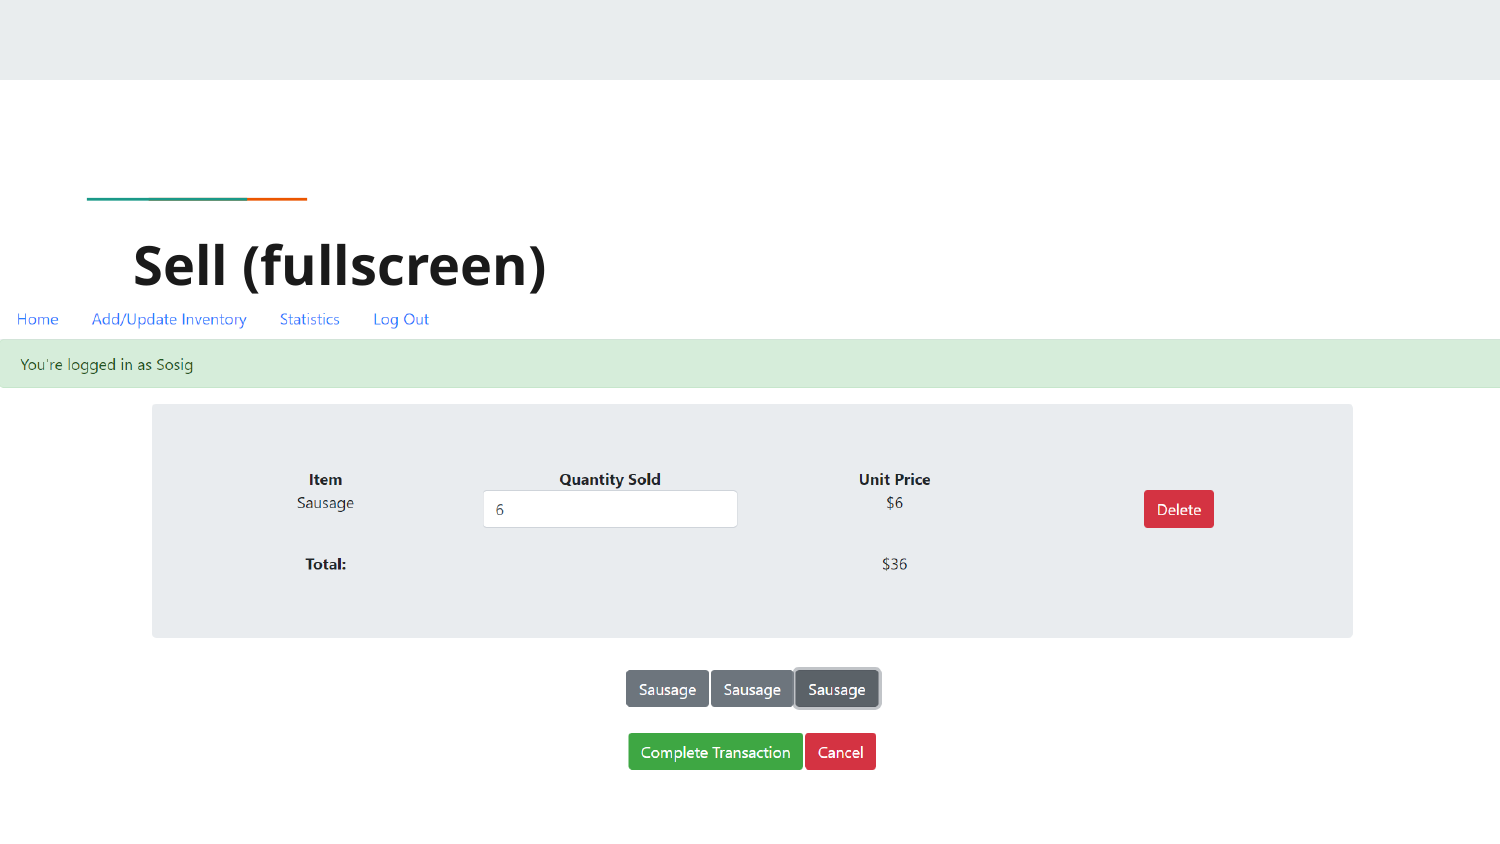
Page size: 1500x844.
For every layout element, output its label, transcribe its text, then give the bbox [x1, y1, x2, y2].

title Sell (fullscreen) [118, 216, 1375, 297]
picture [0, 298, 1500, 844]
